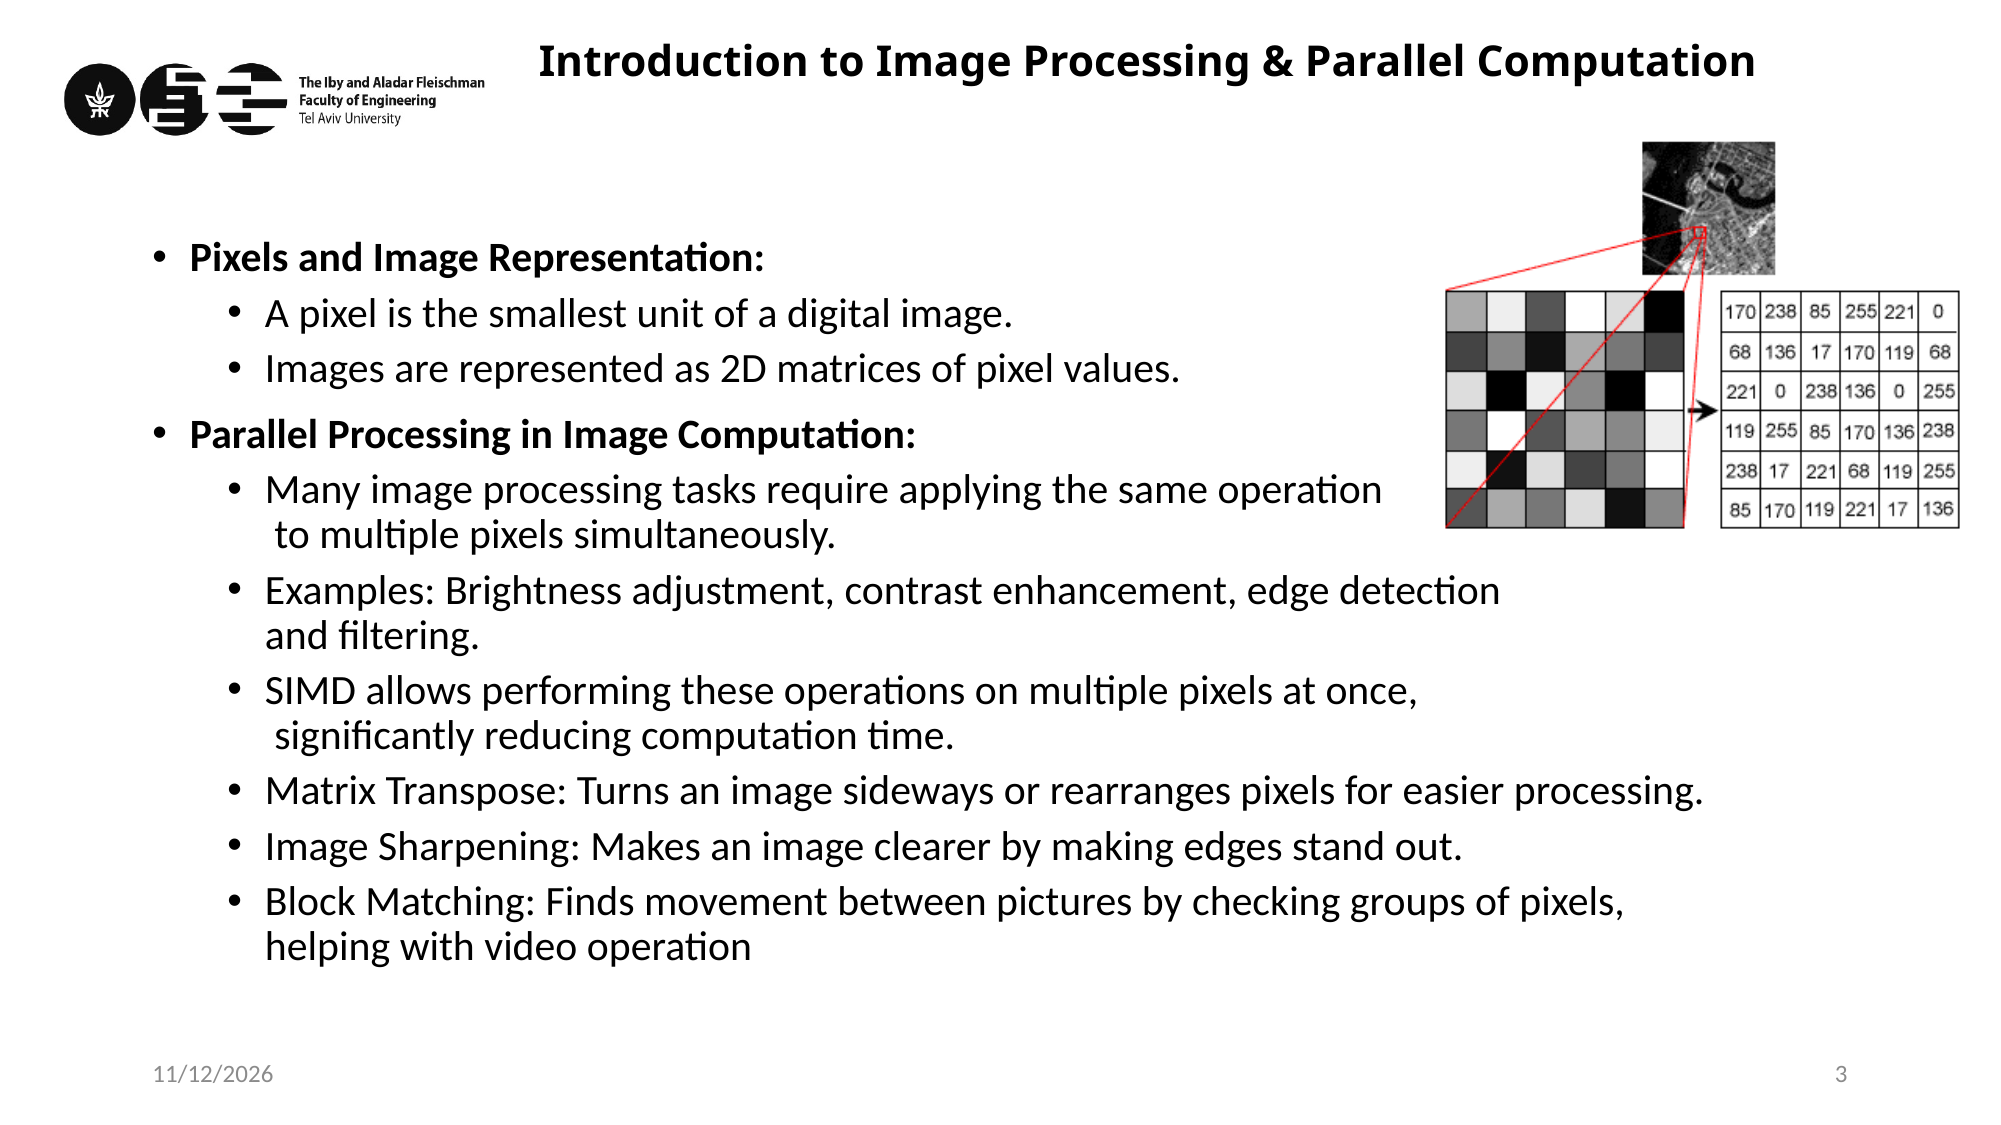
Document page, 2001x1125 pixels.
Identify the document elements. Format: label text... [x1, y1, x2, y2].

picture [1441, 139, 1963, 532]
picture [43, 44, 524, 155]
list Pixels and Image Representation: A pixel is the smallest unit of a digital image. Images are represented as 2D matrices of pixel values. Parallel Processing in Image Computation: Many image processing tasks require applying the same operation to multiple pixels simultaneously. Examples: Brightness adjustment, contrast enhancement, edge detection and filtering. SIMD allows performing these operations on multiple pixels at once, significantly reducing computation time. Matrix Transpose: Turns an image sideways or rearranges pixels for easier processing. Image Sharpening: Makes an image clearer by making edges stand out. Block Matching: Finds movement between pictures by checking groups of pixels, helping with video operation [137, 299, 1863, 1013]
title Introduction to Image Processing & Parallel Computation [523, 15, 1807, 110]
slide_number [137, 1042, 588, 1103]
slide_number 3 [1412, 1042, 1863, 1103]
